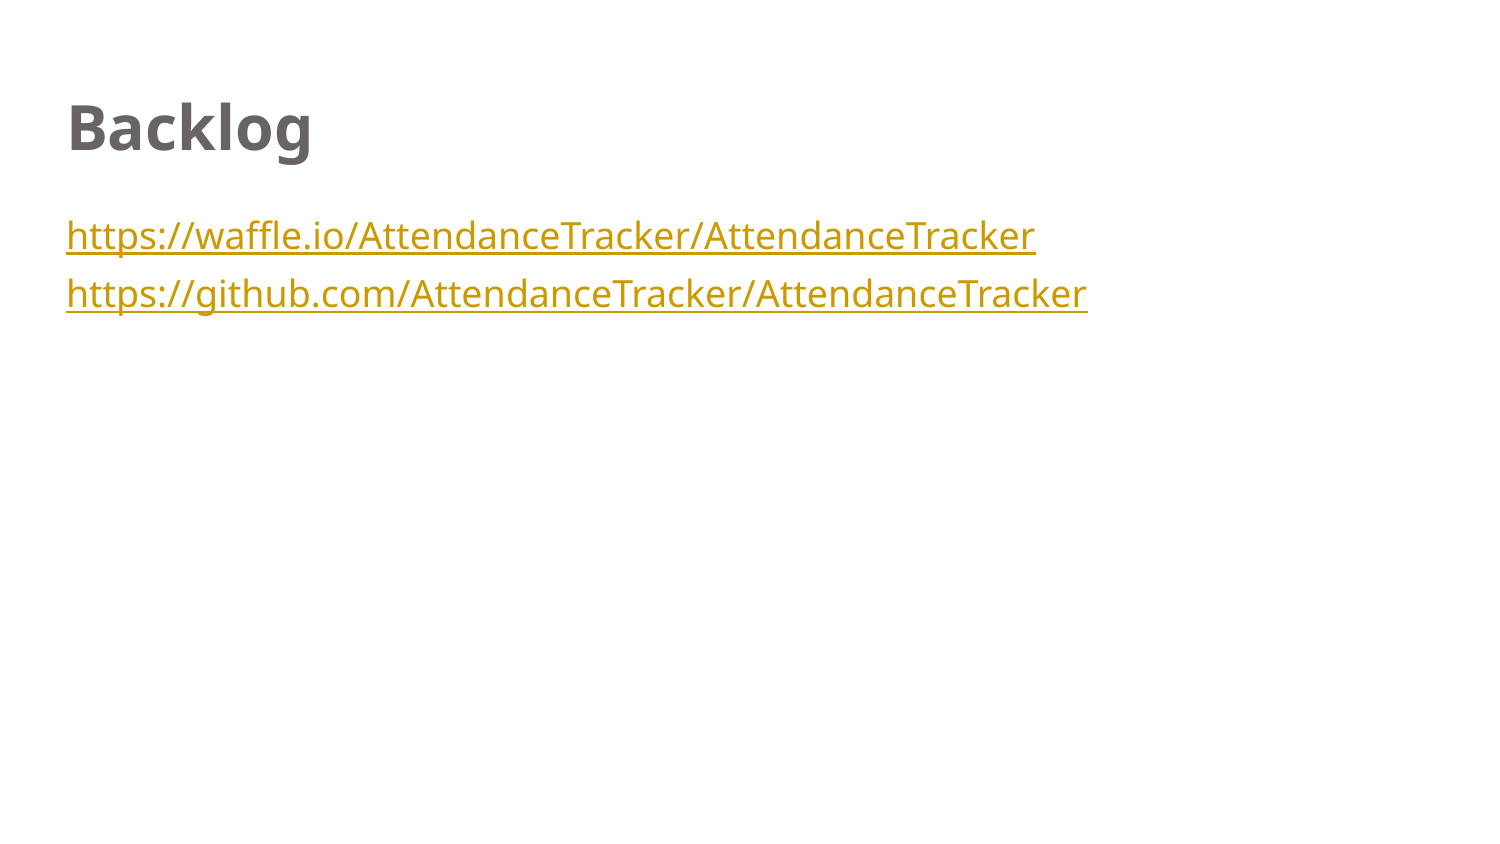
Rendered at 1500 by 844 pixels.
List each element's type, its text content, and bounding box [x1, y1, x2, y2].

title Backlog [51, 72, 1449, 176]
list https://waffle.io/AttendanceTracker/AttendanceTracker https://github.com/AttendanceTracker/AttendanceTracker [51, 189, 1449, 750]
